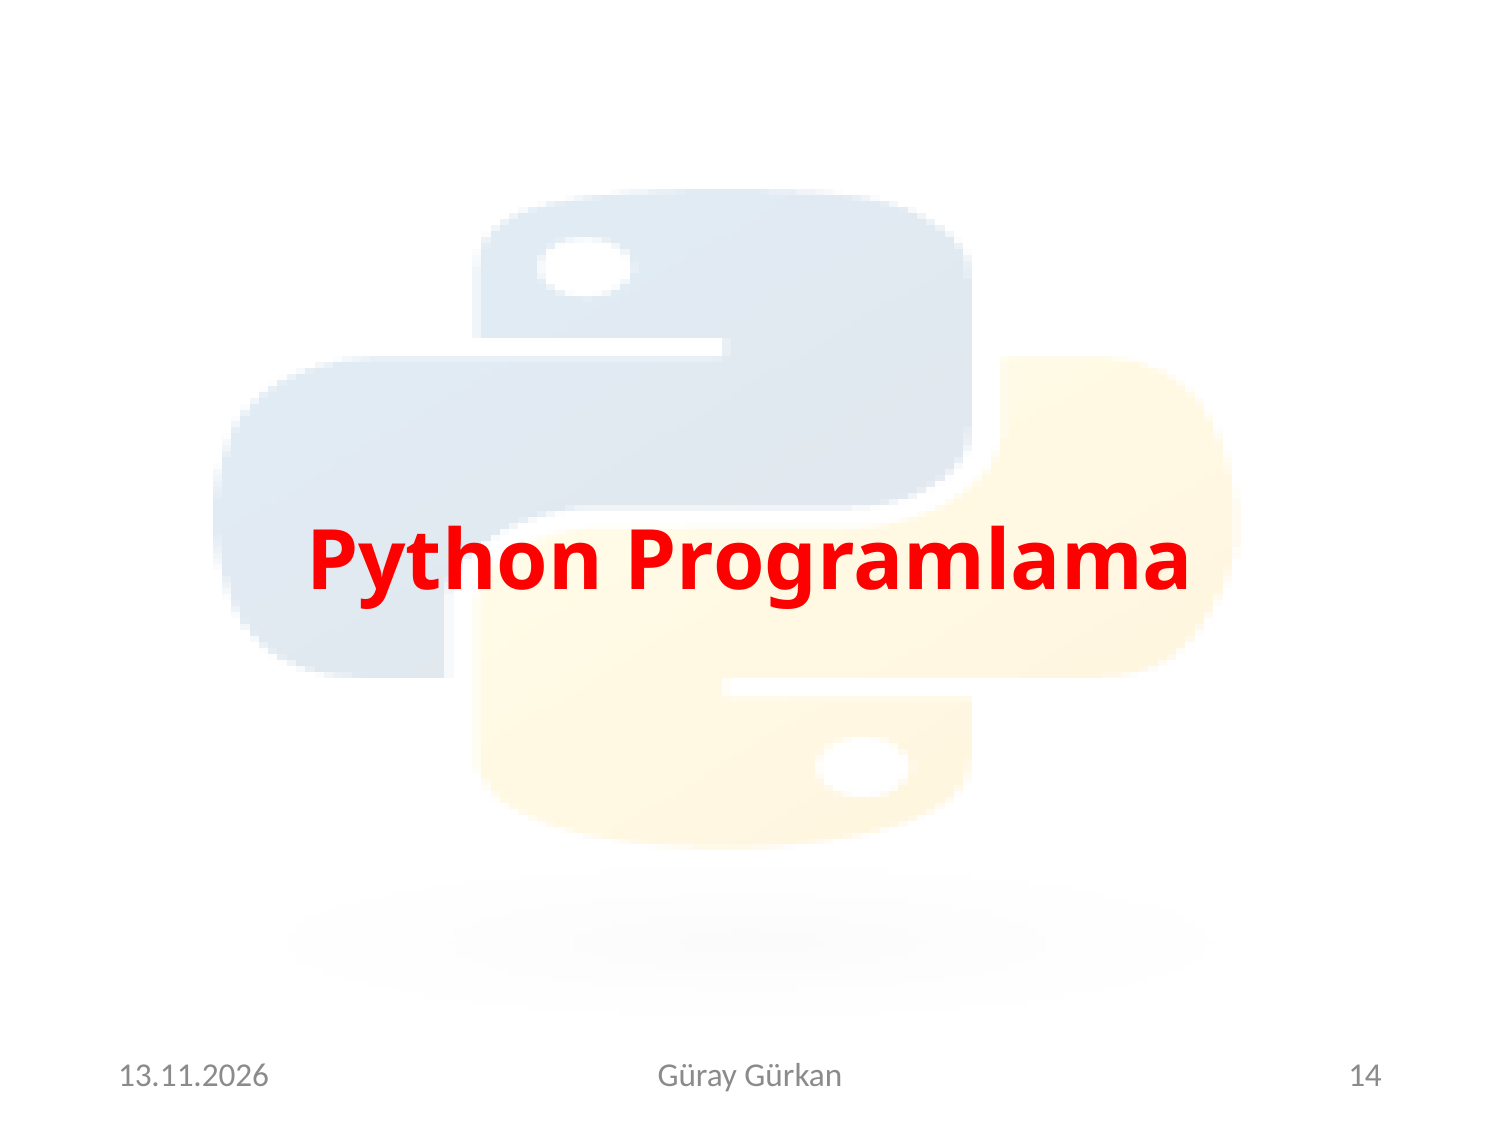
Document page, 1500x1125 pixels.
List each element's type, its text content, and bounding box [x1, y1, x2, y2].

footer Güray Gürkan [496, 1042, 1004, 1103]
title Python Programlama [103, 453, 1397, 672]
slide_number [103, 1042, 441, 1103]
slide_number 14 [1059, 1042, 1397, 1103]
